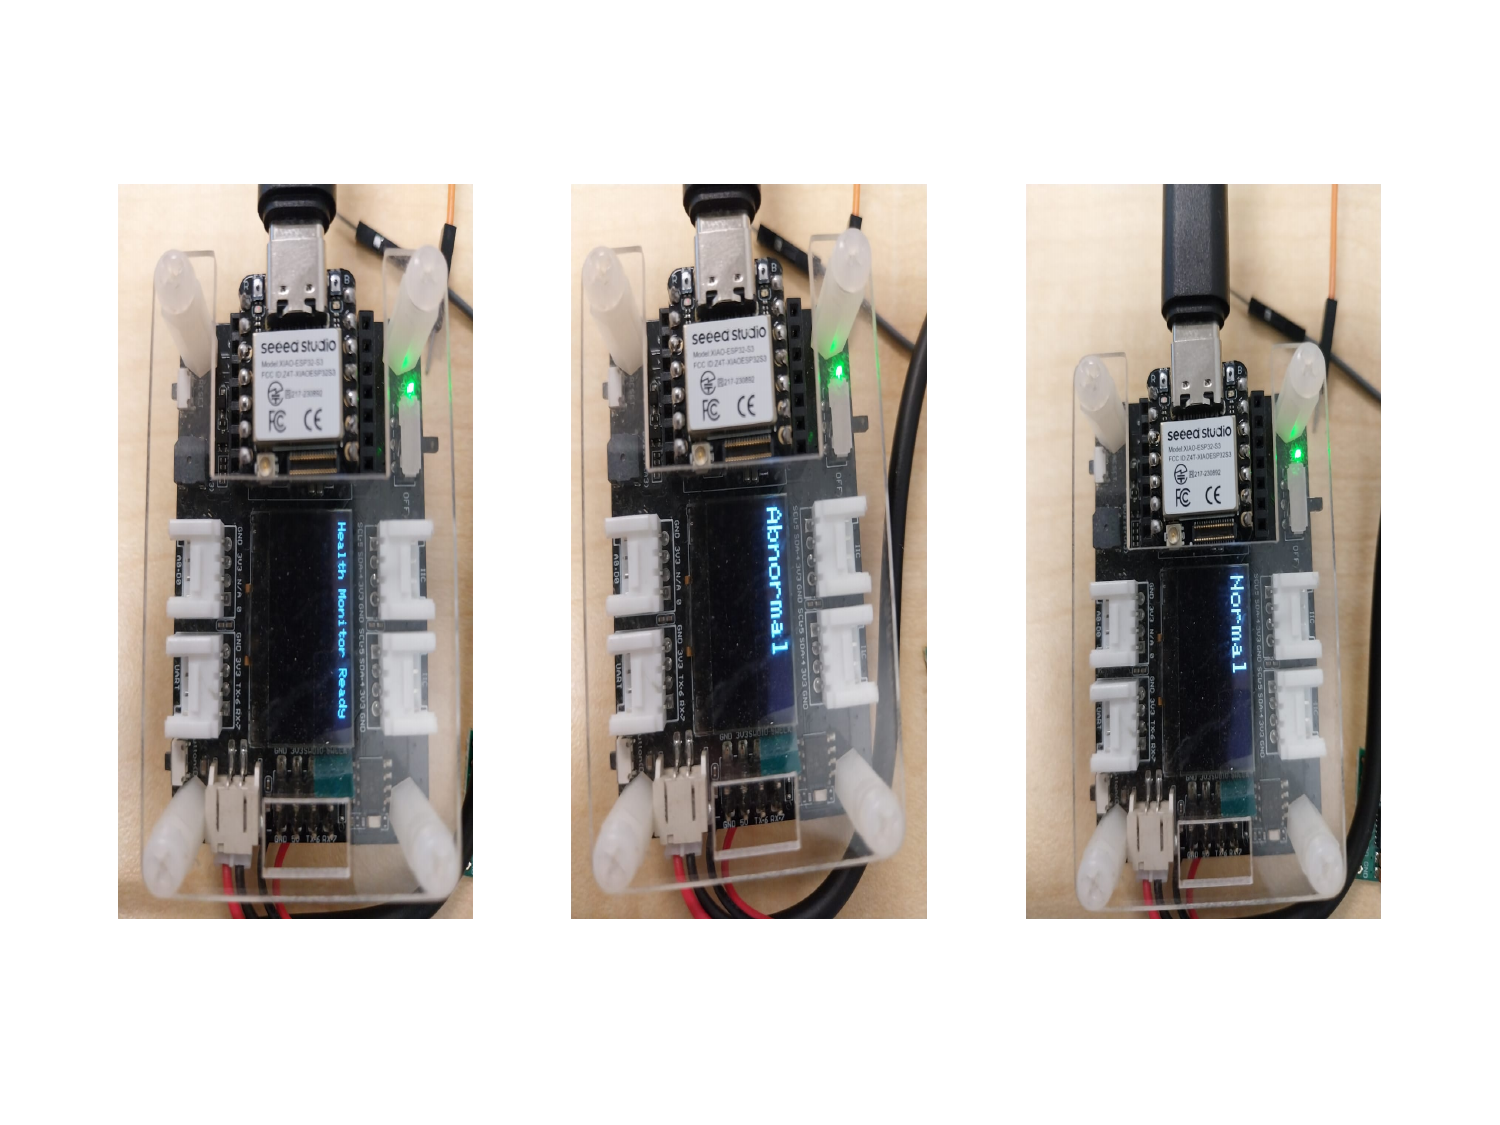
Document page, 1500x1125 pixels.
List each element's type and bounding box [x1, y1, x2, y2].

picture [571, 184, 927, 919]
picture [118, 184, 474, 919]
picture [1026, 184, 1382, 919]
